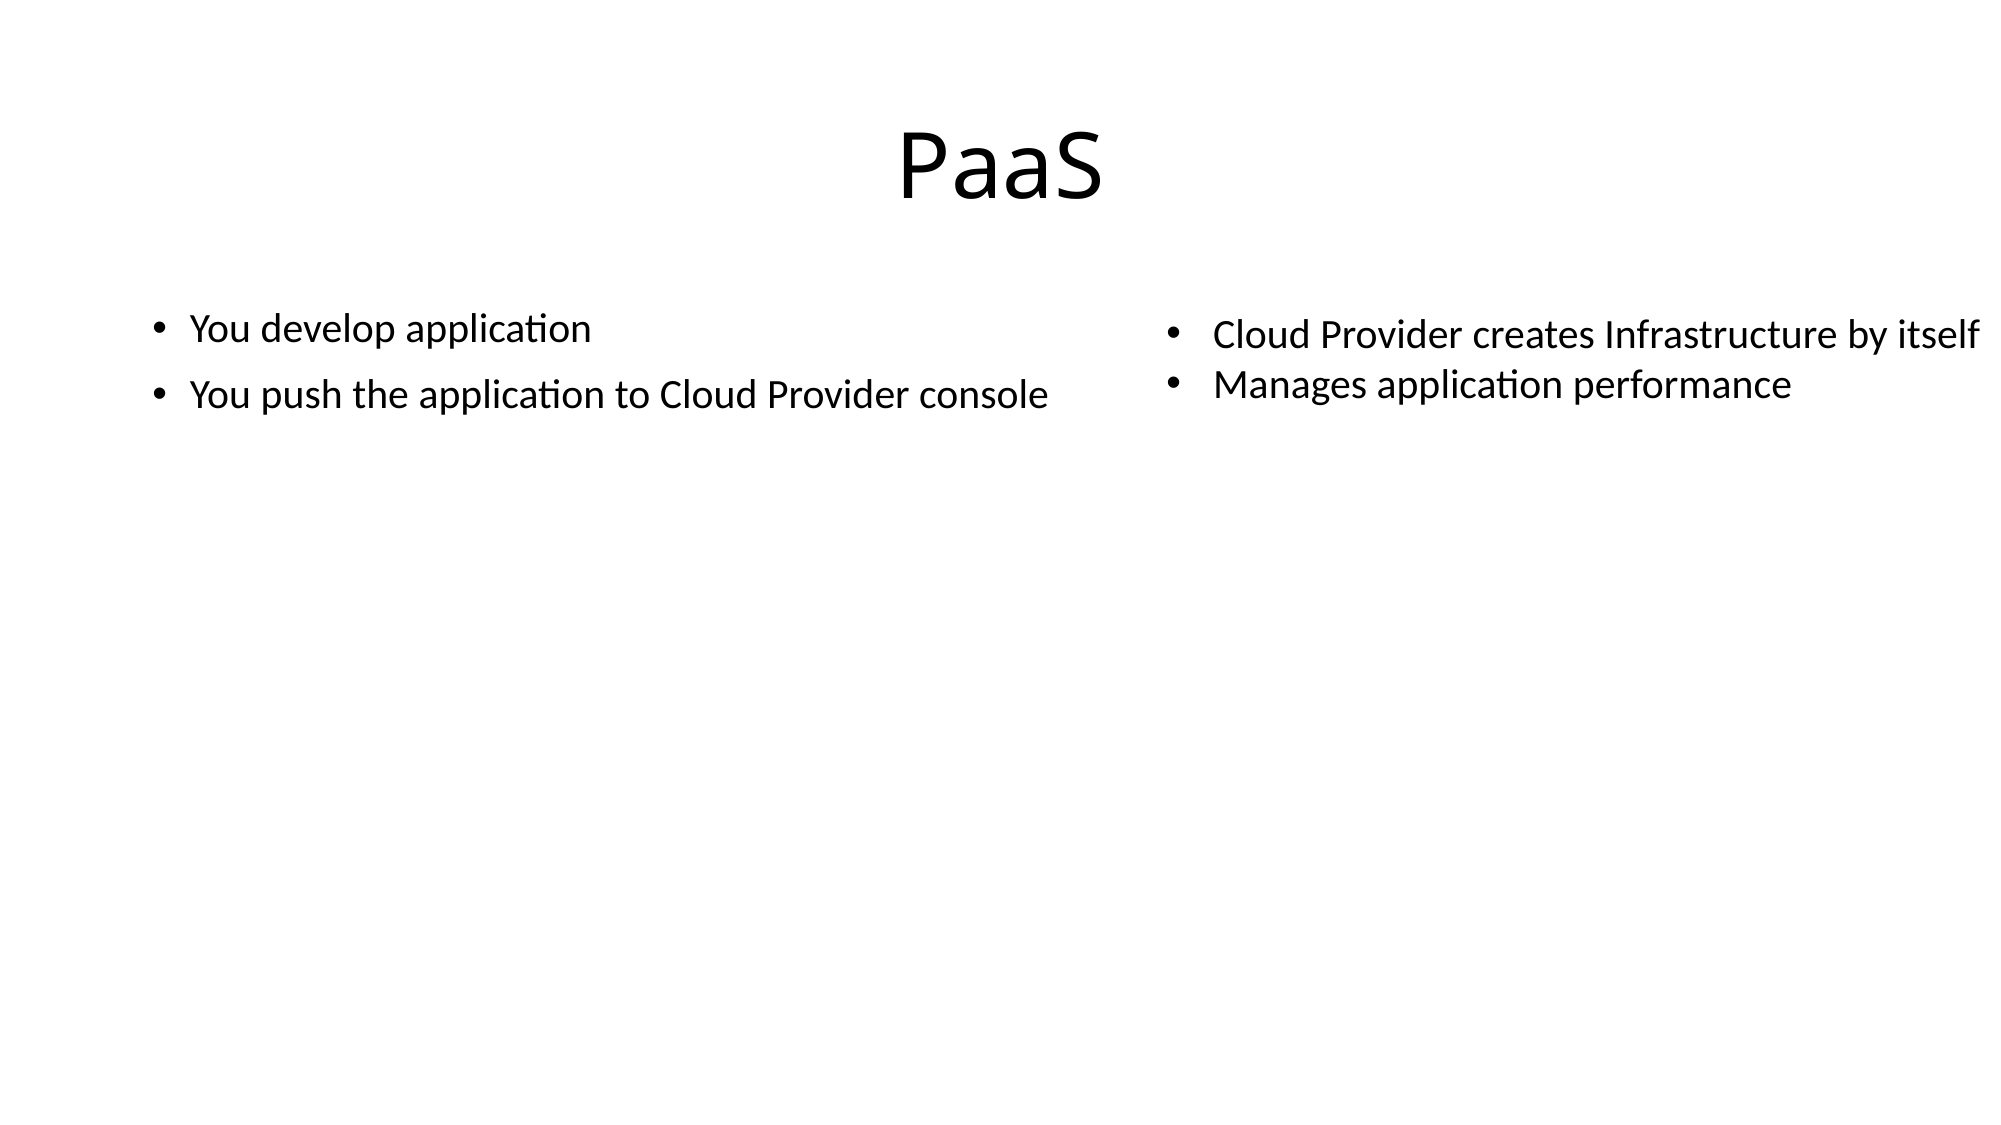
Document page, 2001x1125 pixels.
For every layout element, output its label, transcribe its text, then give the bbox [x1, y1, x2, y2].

list You develop application You push the application to Cloud Provider console [137, 299, 1083, 1014]
title PaaS [137, 59, 1863, 278]
text_box Cloud Provider creates Infrastructure by itself Manages application performance [1151, 299, 1996, 415]
